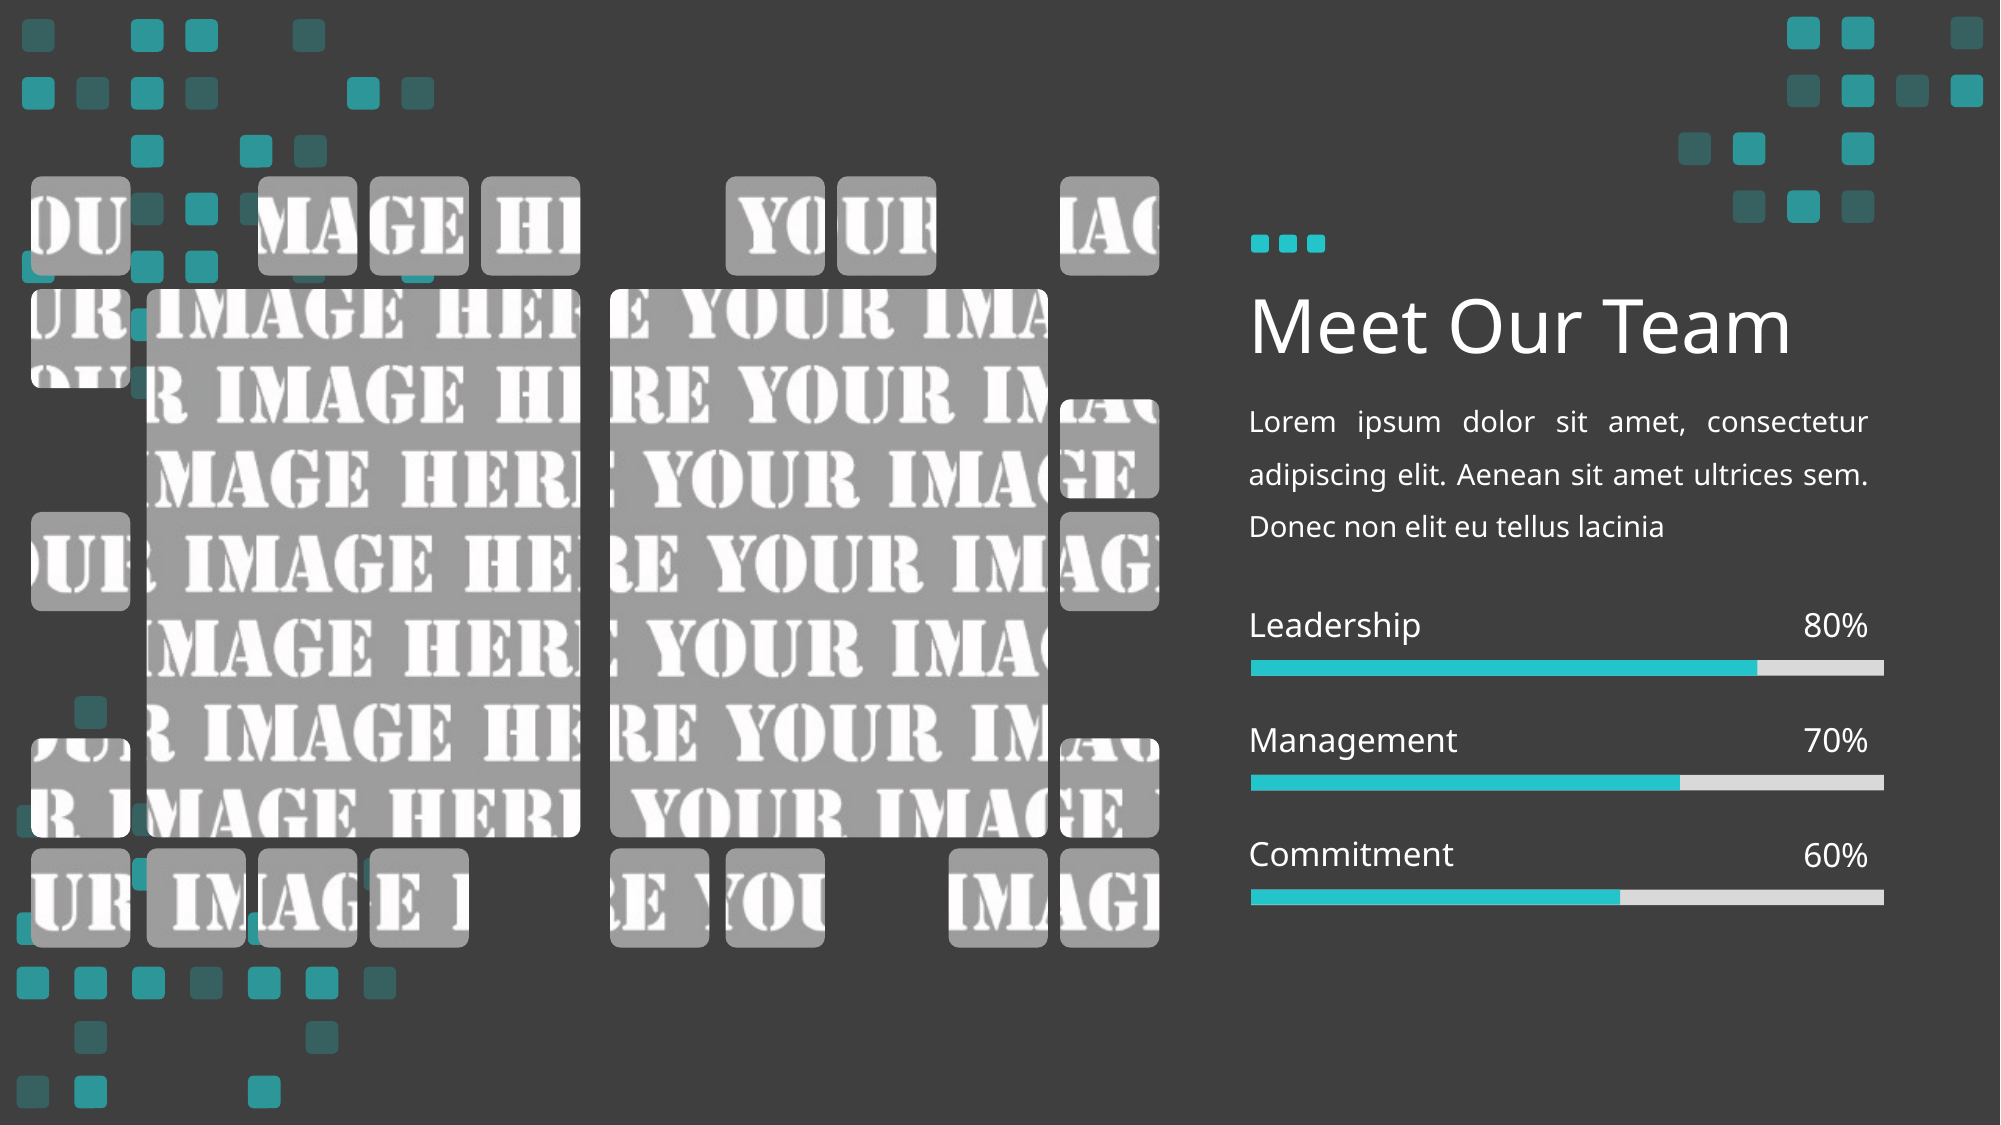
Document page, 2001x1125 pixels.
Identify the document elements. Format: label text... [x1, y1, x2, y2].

text_box Leadership [1233, 596, 1544, 652]
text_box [1250, 234, 1326, 253]
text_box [1678, 16, 1984, 223]
text_box [1681, 774, 1885, 791]
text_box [16, 696, 454, 1109]
text_box Lorem ipsum dolor sit amet, consectetur adipiscing elit. Aenean sit amet ultrices sem. Donec non elit eu tellus lacinia [1233, 378, 1884, 551]
text_box Management [1233, 711, 1544, 767]
text_box Commitment [1233, 826, 1544, 881]
picture [610, 176, 1160, 948]
text_box [1250, 659, 1758, 677]
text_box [9, 31, 447, 444]
picture [31, 176, 581, 948]
text_box [1758, 659, 1885, 677]
text_box 80% [1725, 597, 1884, 652]
text_box [1250, 774, 1681, 791]
text_box 70% [1725, 711, 1884, 767]
text_box [1621, 889, 1885, 906]
text_box [1250, 889, 1621, 906]
text_box 60% [1725, 826, 1884, 882]
title Meet Our Team [1233, 220, 2000, 438]
